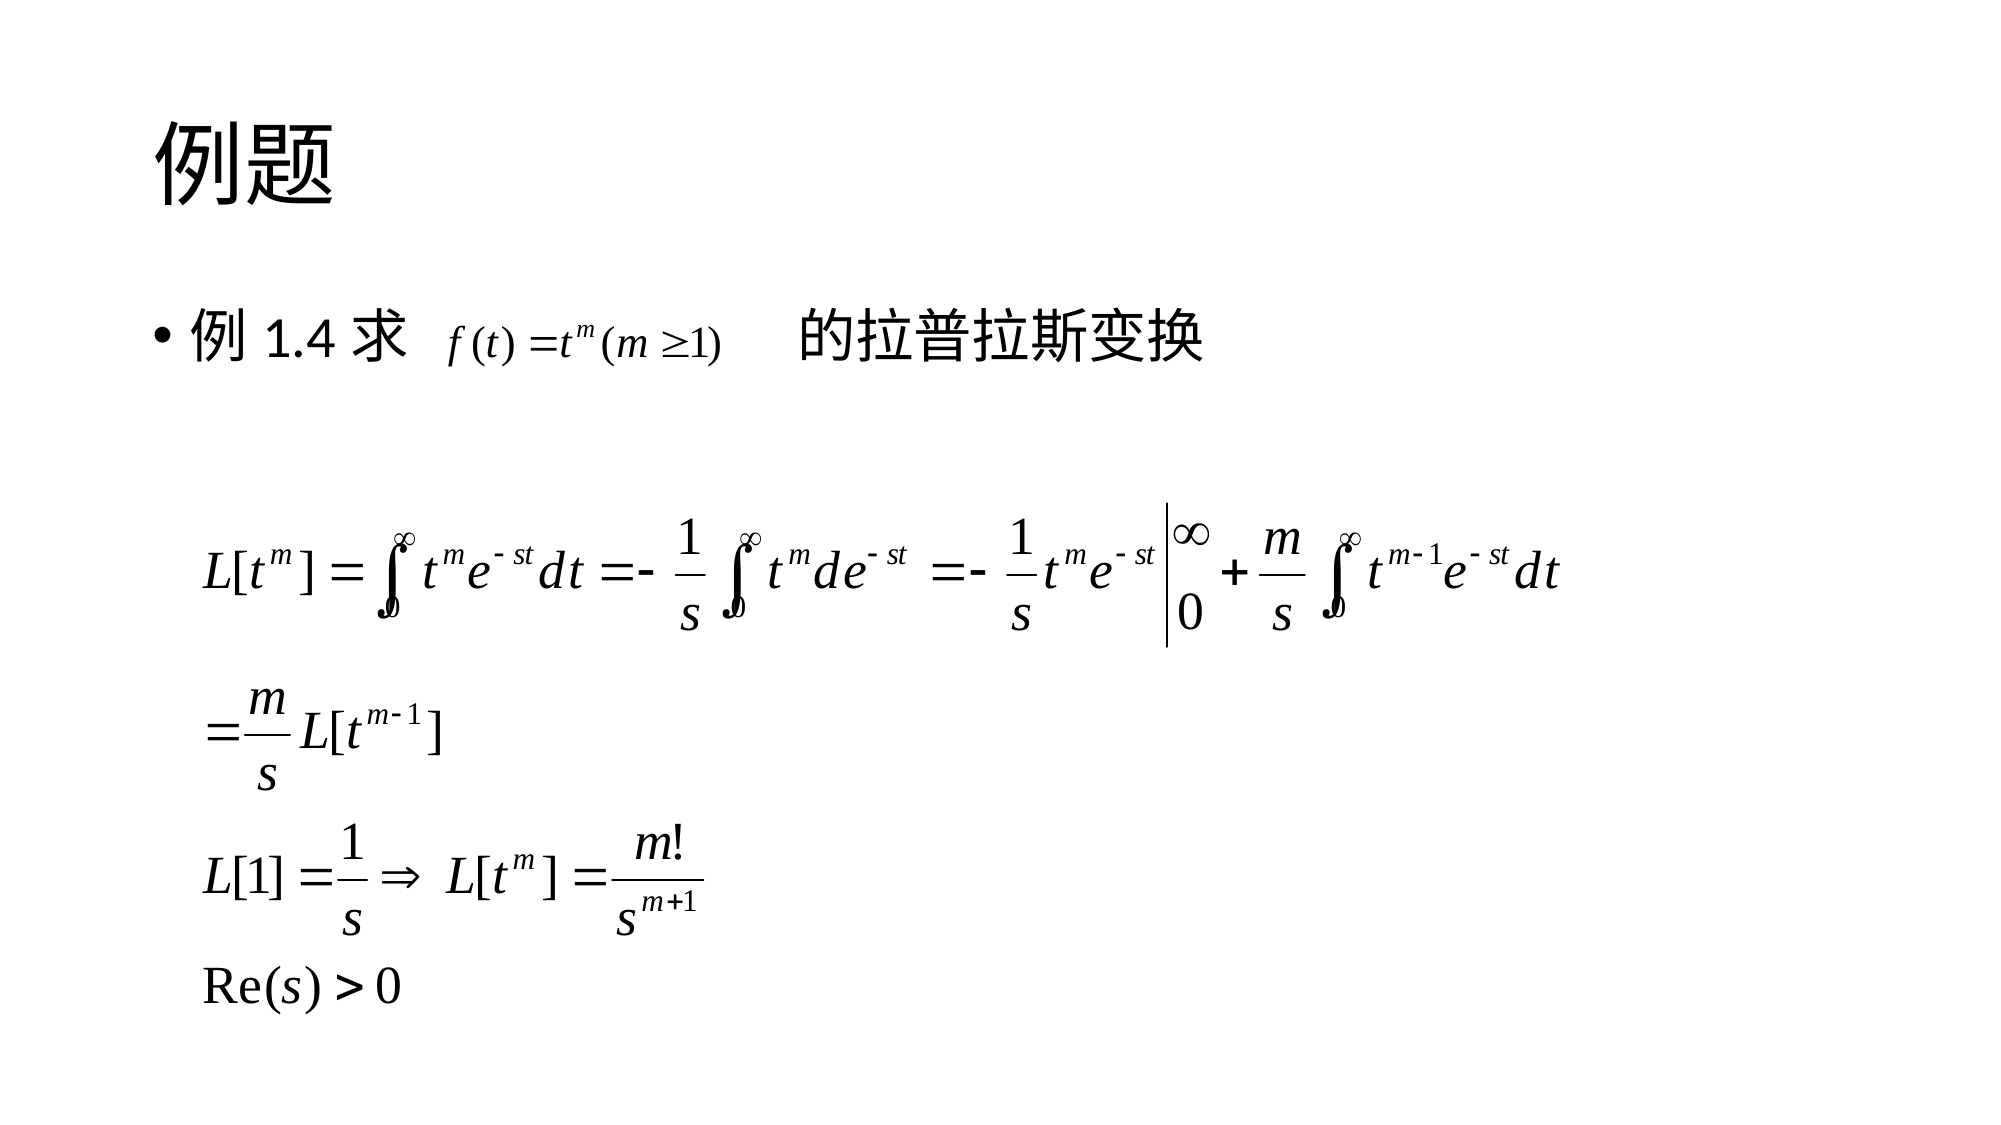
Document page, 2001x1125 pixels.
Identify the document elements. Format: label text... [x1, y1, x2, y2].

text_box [194, 490, 1568, 1029]
title 例题 [137, 59, 1863, 278]
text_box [432, 308, 730, 376]
list 例1.4求 的拉普拉斯变换 [137, 299, 1863, 1014]
